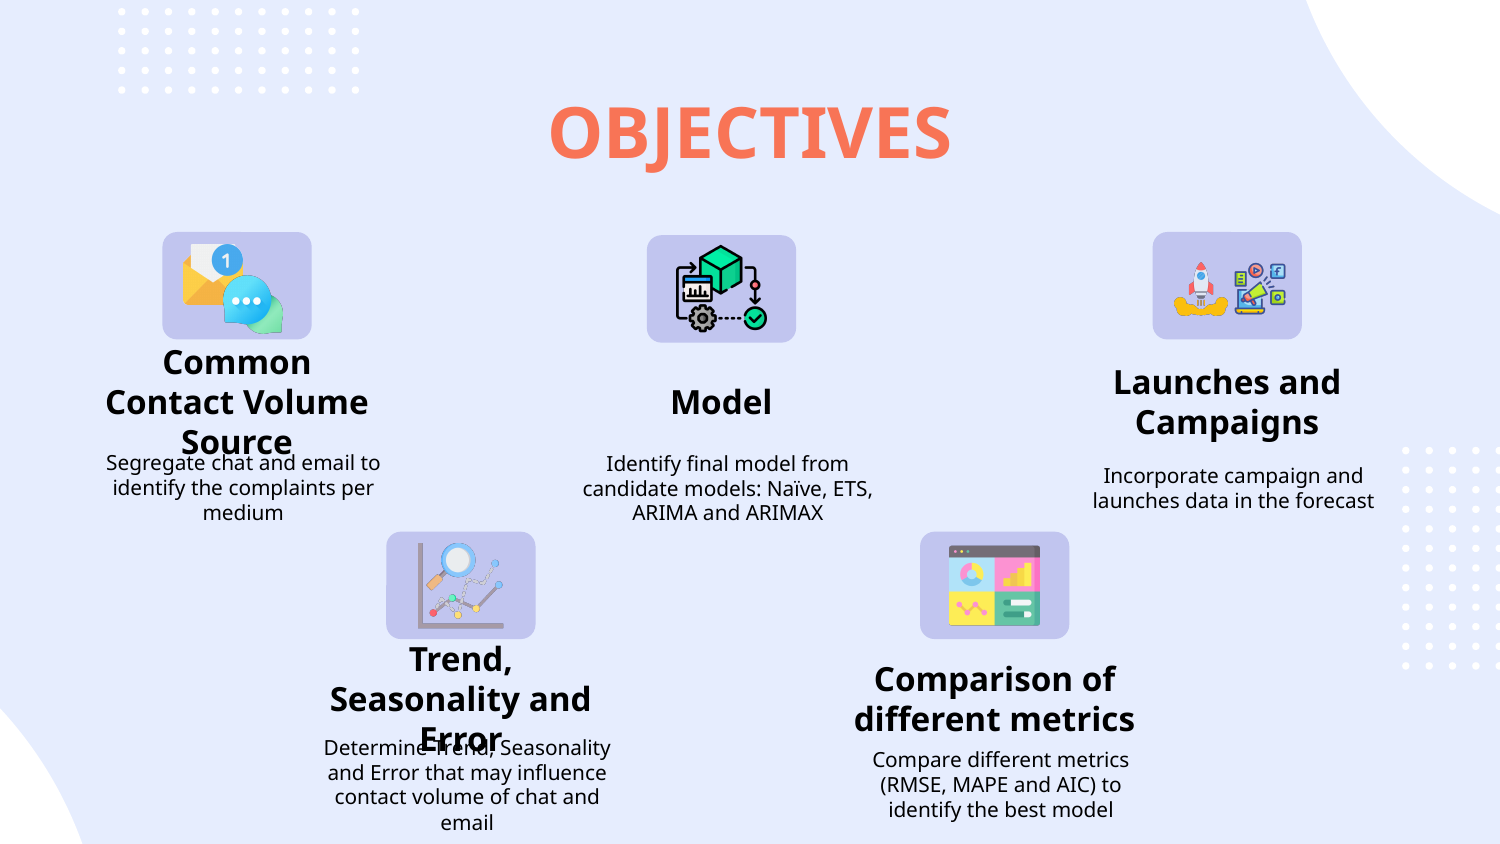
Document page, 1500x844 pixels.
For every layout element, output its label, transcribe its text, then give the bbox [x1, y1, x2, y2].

text_box Identify final model from candidate models: Naïve, ETS, ARIMA and ARIMAX [563, 444, 893, 531]
text_box Trend, Seasonality and Error [304, 654, 617, 740]
text_box Launches and Campaigns [1071, 358, 1384, 444]
text_box Comparison of different metrics [838, 654, 1151, 740]
text_box [646, 235, 797, 343]
picture [415, 540, 507, 631]
text_box Determine Trend, Seasonality and Error that may influence contact volume of chat and email [302, 740, 632, 828]
text_box Incorporate campaign and launches data in the forecast [1069, 444, 1398, 531]
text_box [183, 244, 283, 335]
picture [676, 243, 767, 335]
text_box [386, 531, 536, 640]
title Common Contact Volume Source [80, 358, 394, 444]
text_box [1152, 231, 1302, 340]
text_box [162, 231, 312, 340]
picture [949, 540, 1040, 631]
text_box Compare different metrics (RMSE, MAPE and AIC) to identify the best model [836, 740, 1166, 828]
text_box [920, 531, 1070, 640]
title OBJECTIVES [282, 72, 1218, 167]
picture [1174, 262, 1228, 316]
picture [1233, 262, 1287, 316]
subtitle Segregate chat and email to identify the complaints per medium [79, 444, 408, 531]
text_box Model [565, 358, 878, 444]
